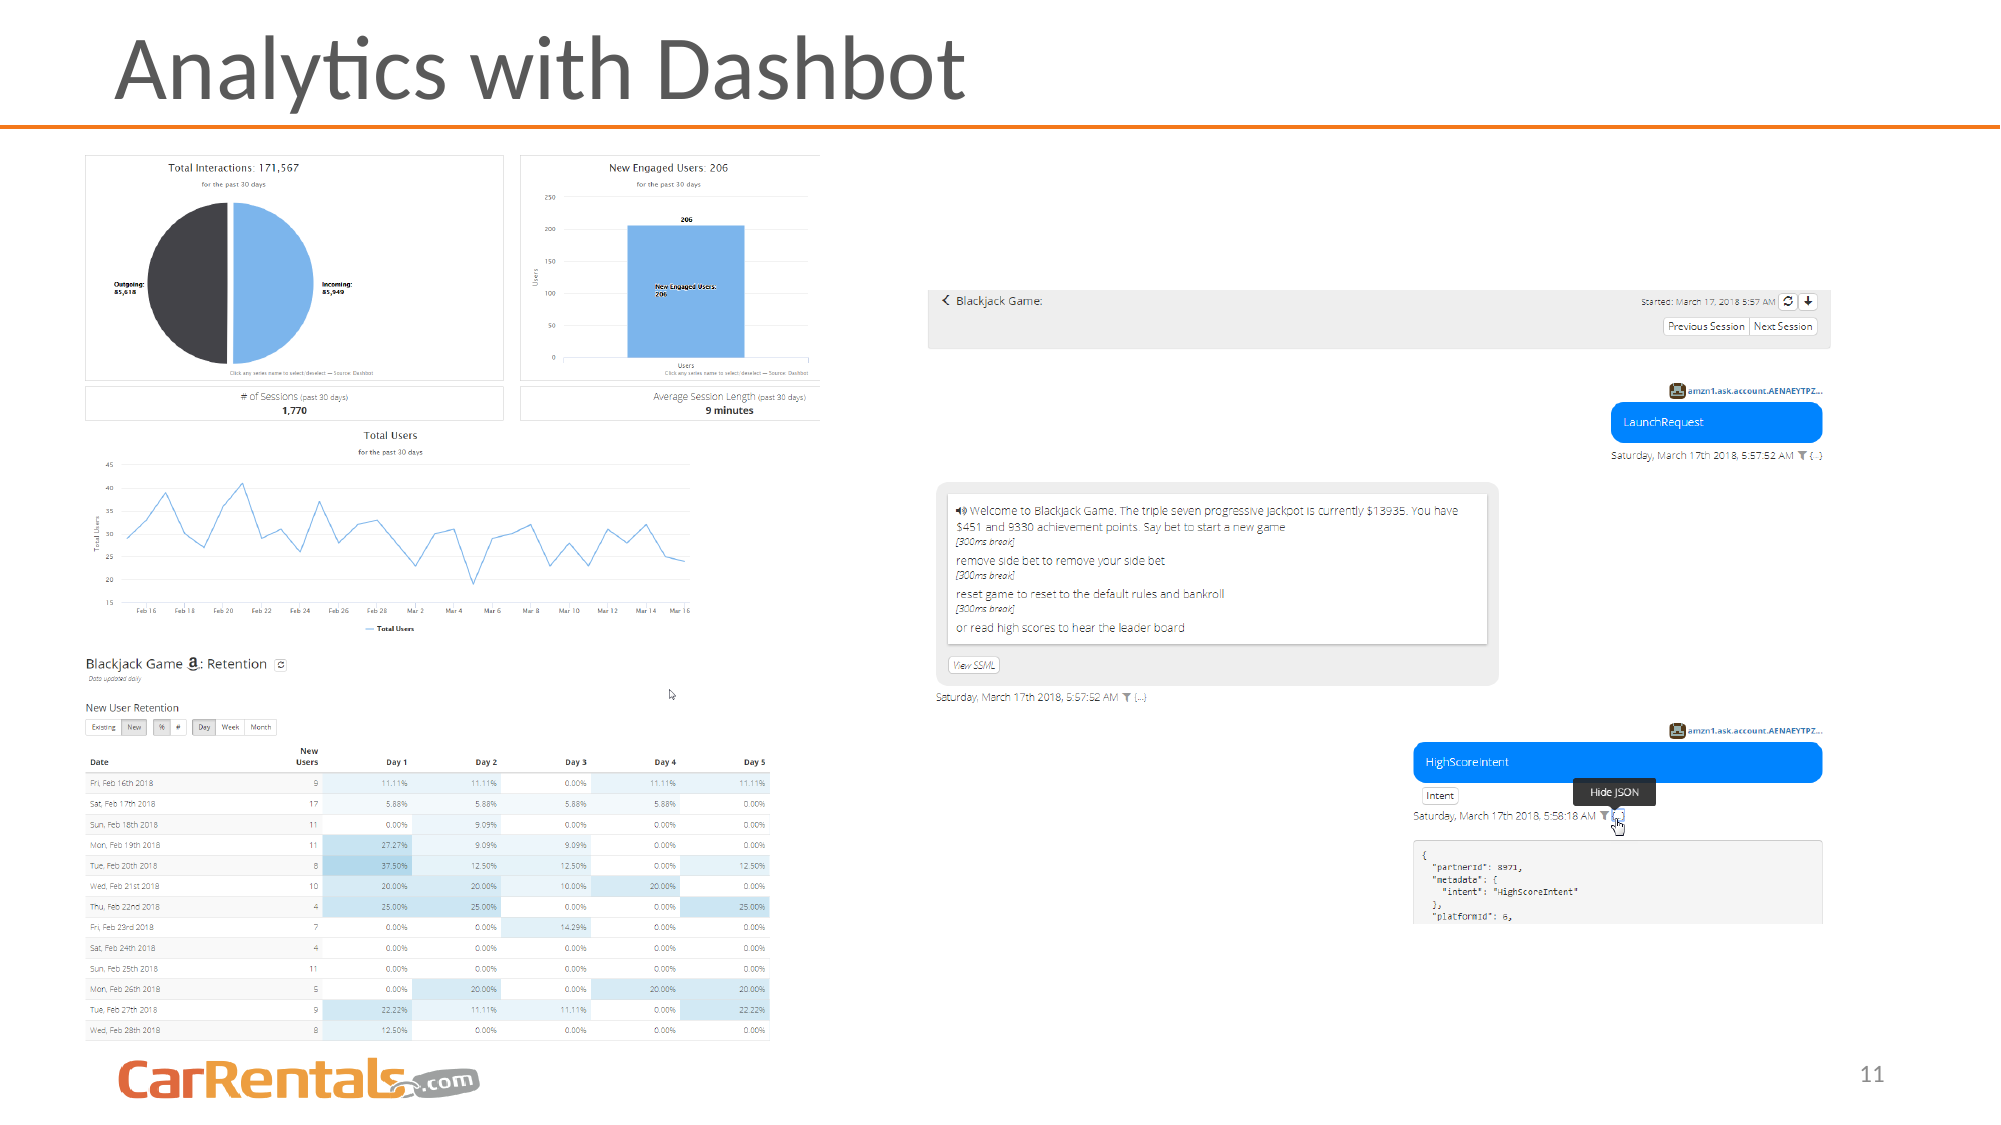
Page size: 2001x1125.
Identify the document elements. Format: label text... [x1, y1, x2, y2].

picture [109, 1050, 486, 1103]
picture [77, 148, 820, 633]
slide_number 11 [1433, 1042, 1900, 1103]
picture [77, 655, 770, 1043]
title Analytics with Dashbot [99, 0, 1900, 125]
picture [923, 290, 1832, 924]
